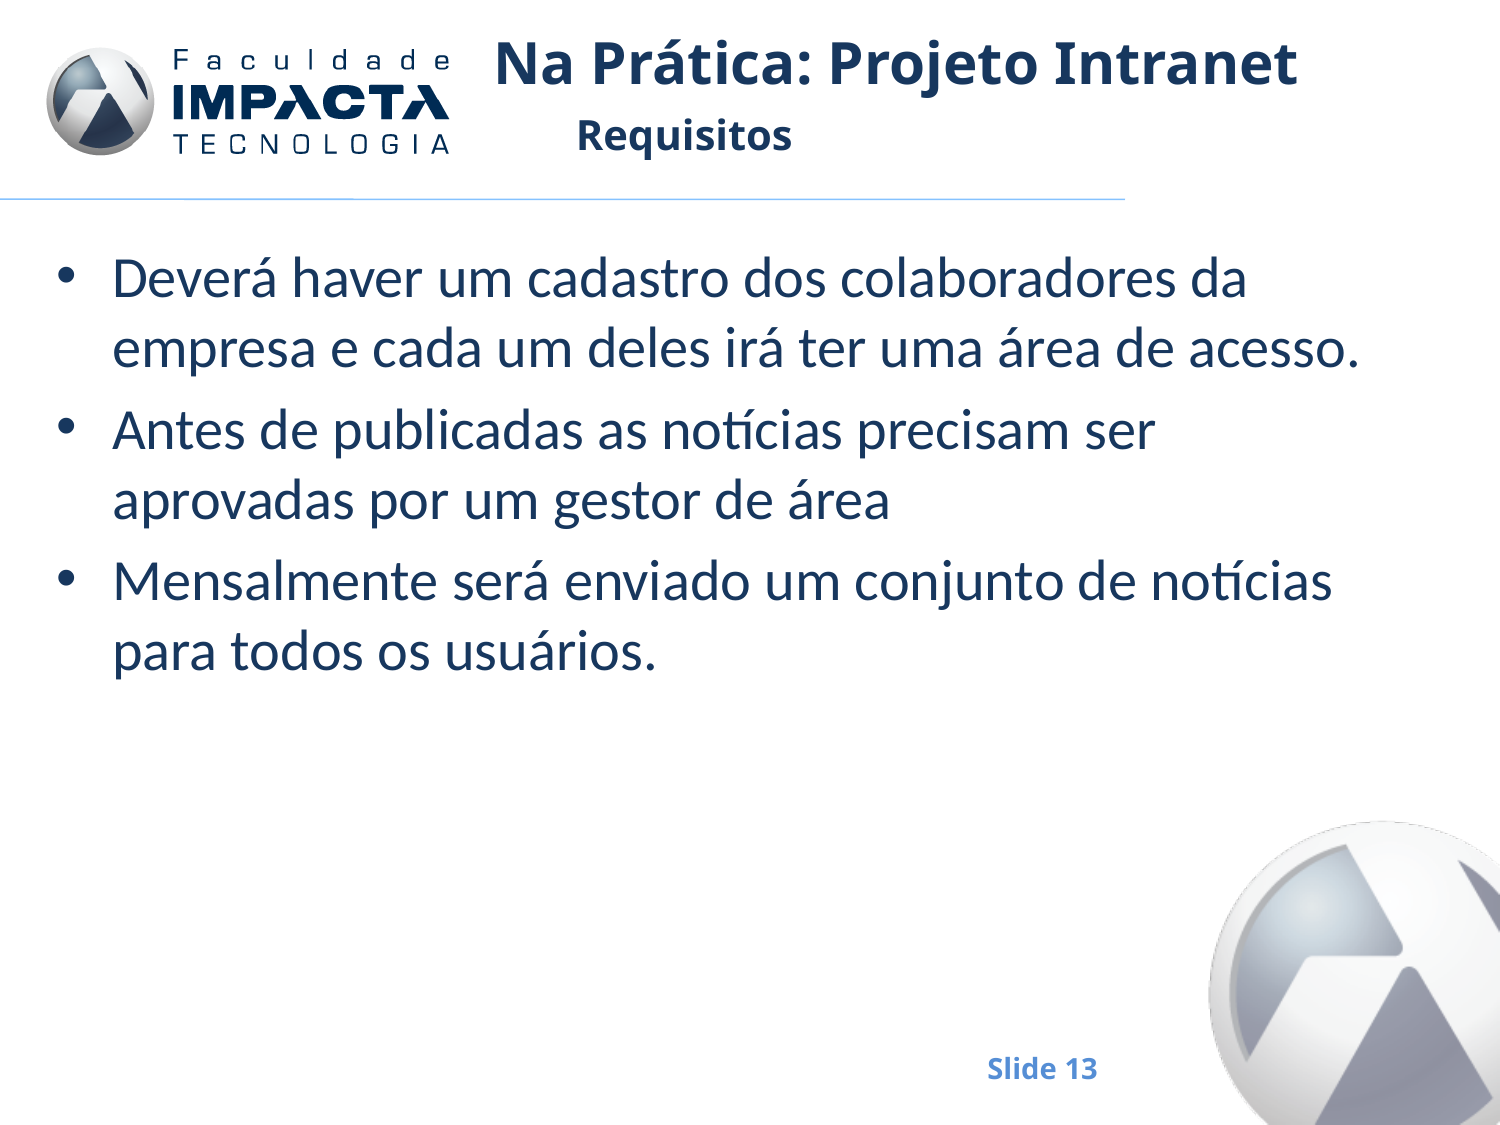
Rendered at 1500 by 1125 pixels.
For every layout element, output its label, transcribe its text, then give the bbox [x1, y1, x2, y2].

list Requisitos [561, 101, 1471, 197]
picture [35, 35, 458, 164]
list Deverá haver um cadastro dos colaboradores da empresa e cada um deles irá ter uma área de acesso. Antes de publicadas as notícias precisam ser aprovadas por um gestor de área Mensalmente será enviado um conjunto de notícias para todos os usuários. [41, 231, 1400, 894]
picture [1206, 787, 1500, 1125]
title Na Prática: Projeto Intranet [478, 19, 1483, 102]
